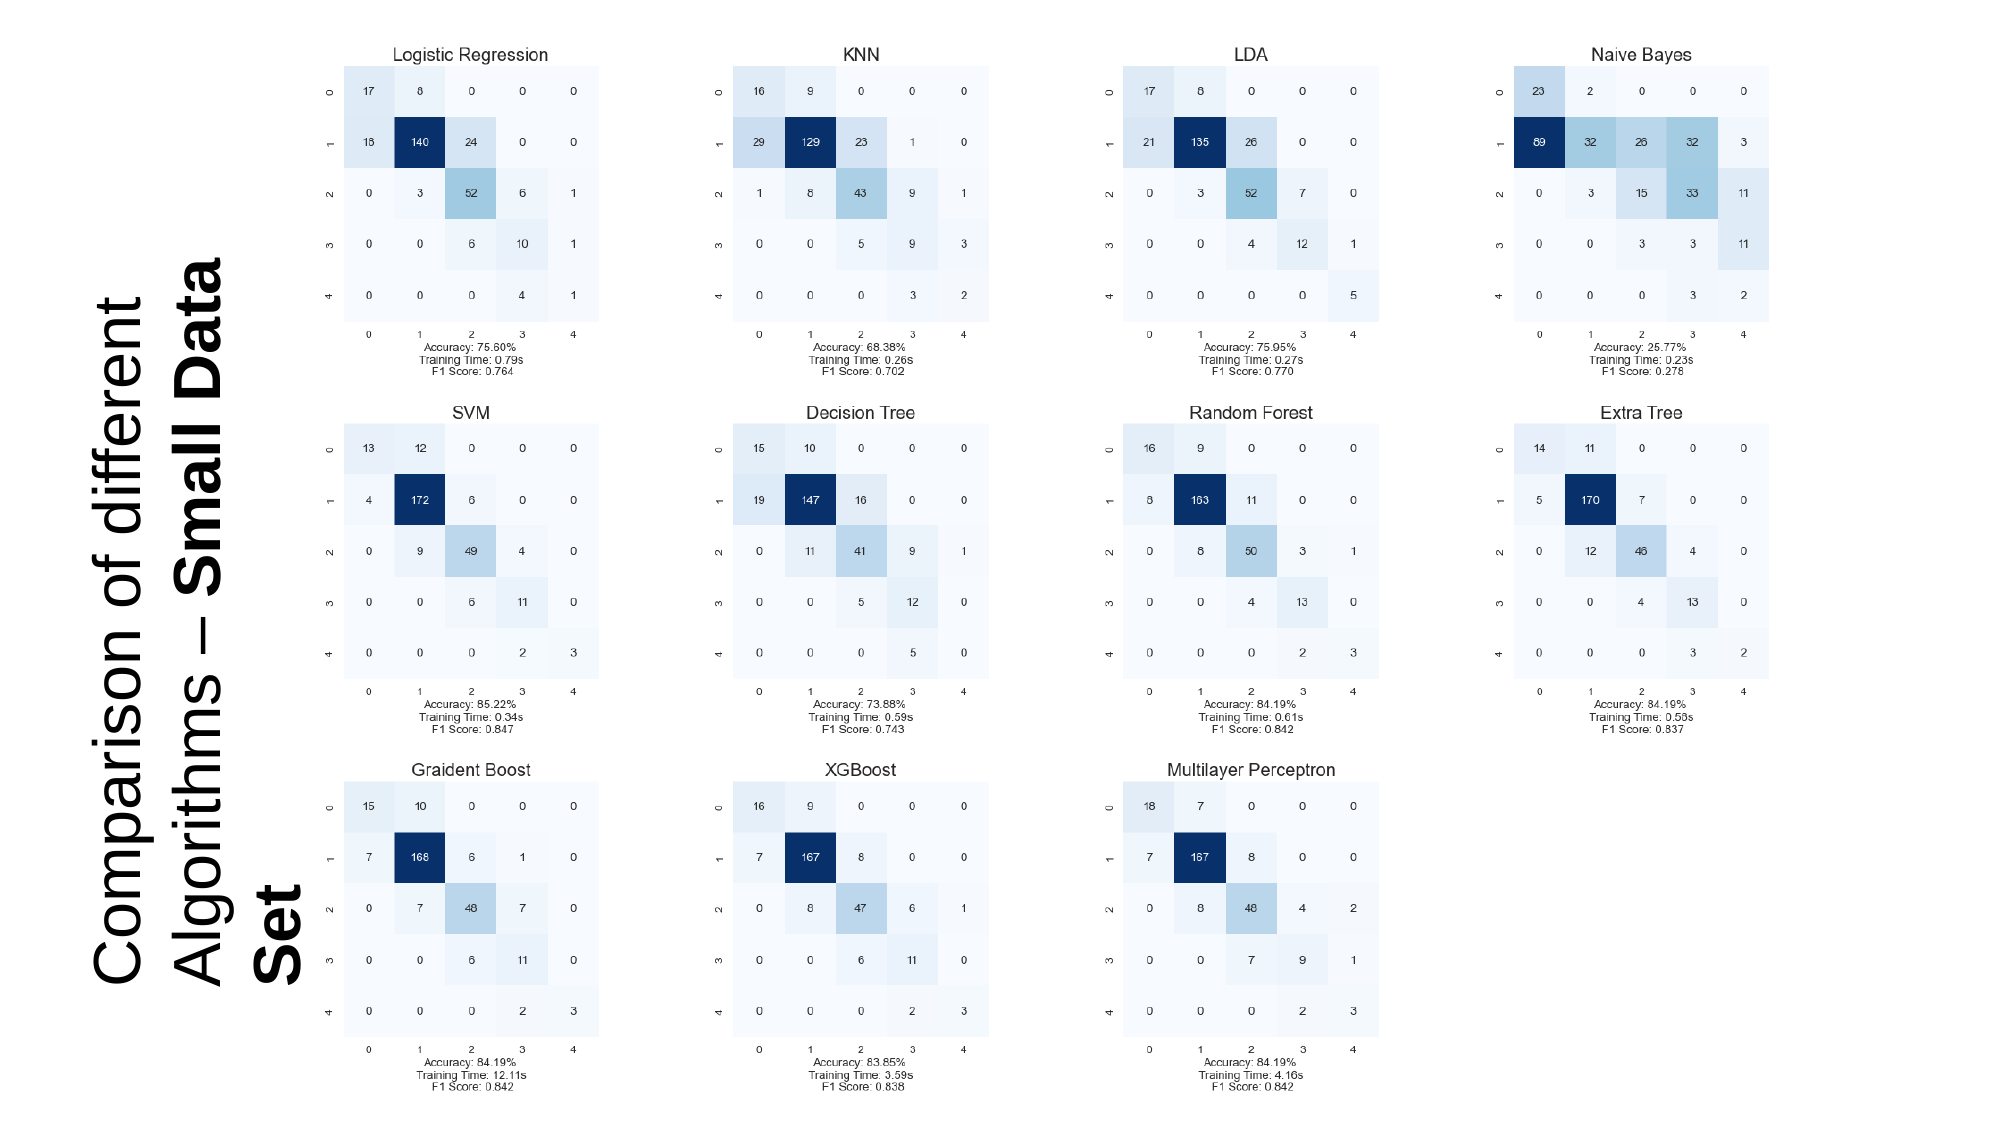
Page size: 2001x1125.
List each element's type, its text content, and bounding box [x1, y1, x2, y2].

text_box Comparison of different Algorithms – Small Data Set [66, 122, 259, 1003]
picture [319, 25, 1775, 1099]
